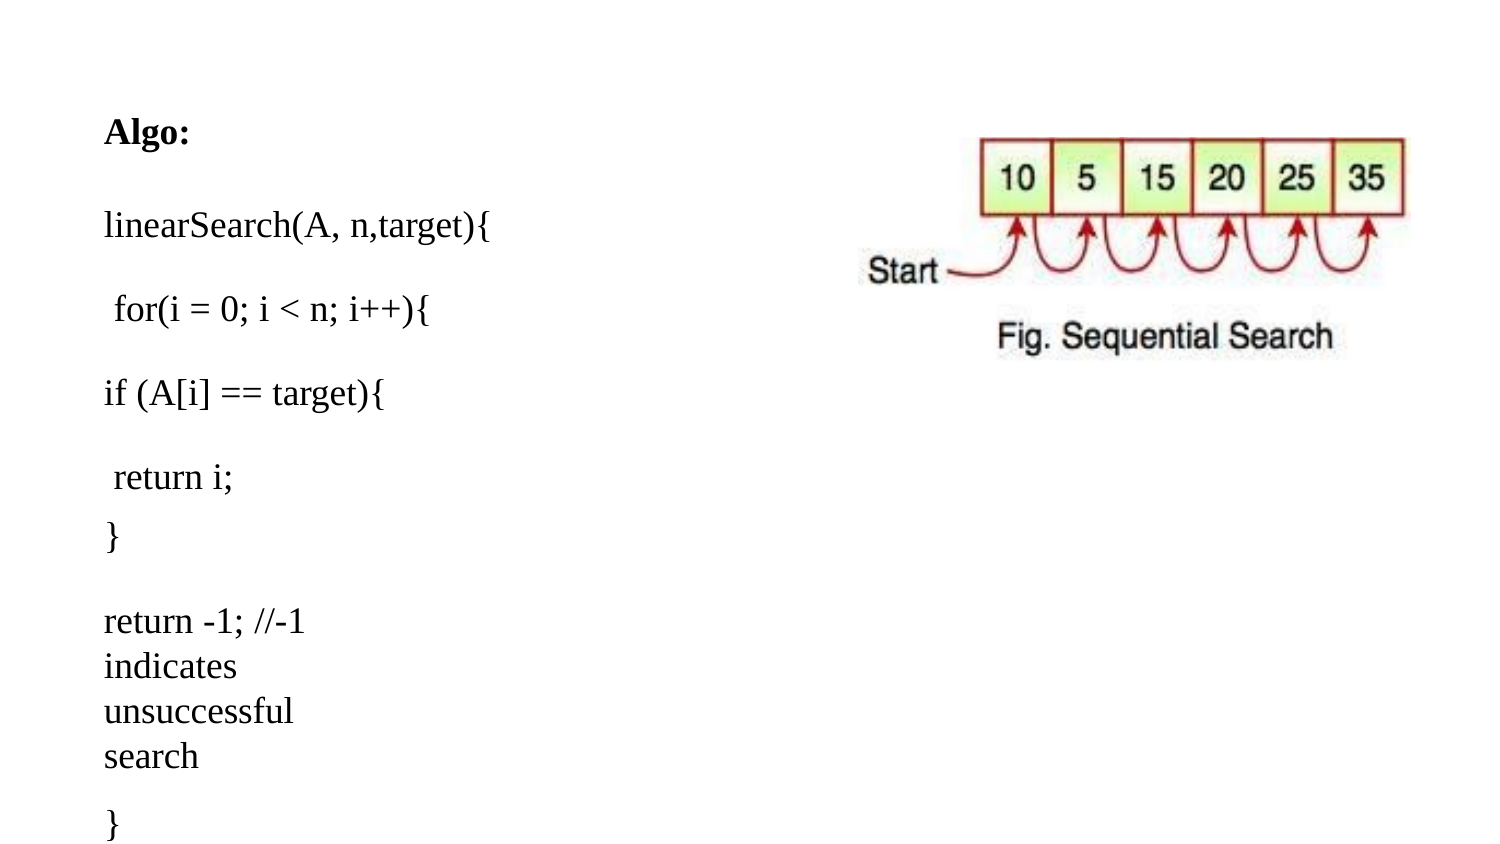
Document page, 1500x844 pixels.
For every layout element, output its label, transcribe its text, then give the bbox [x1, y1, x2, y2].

text_box Algo: linearSearch(A, n,target){ for(i = 0; i < n; i++){ if (A[i] == target){ return i; } return -1; //-1 indicates unsuccessful search } [101, 104, 758, 844]
picture [857, 137, 1412, 363]
